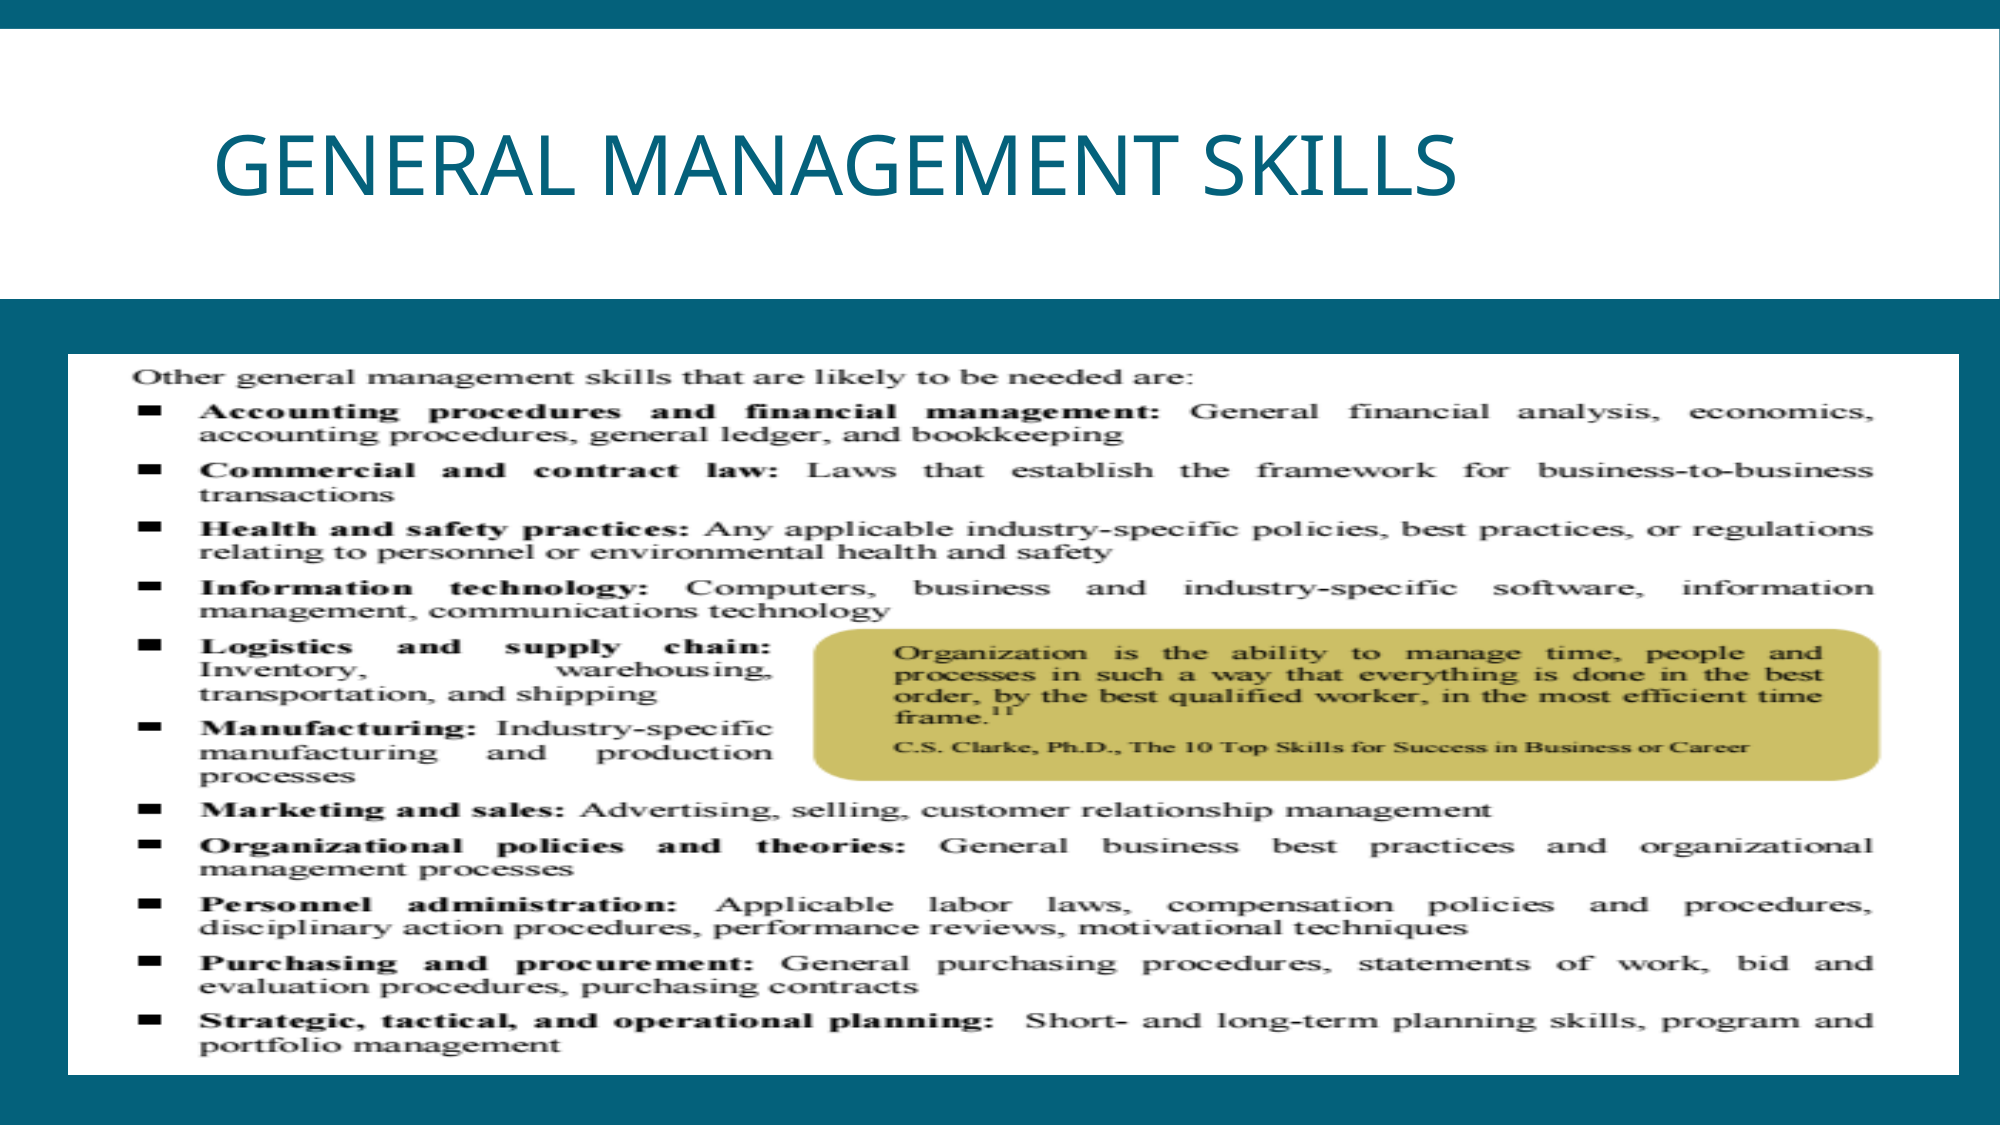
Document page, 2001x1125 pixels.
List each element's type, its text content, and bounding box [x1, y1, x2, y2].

picture [69, 355, 1958, 1074]
title GENERAL MANAGEMENT SKILLS [197, 46, 1803, 295]
